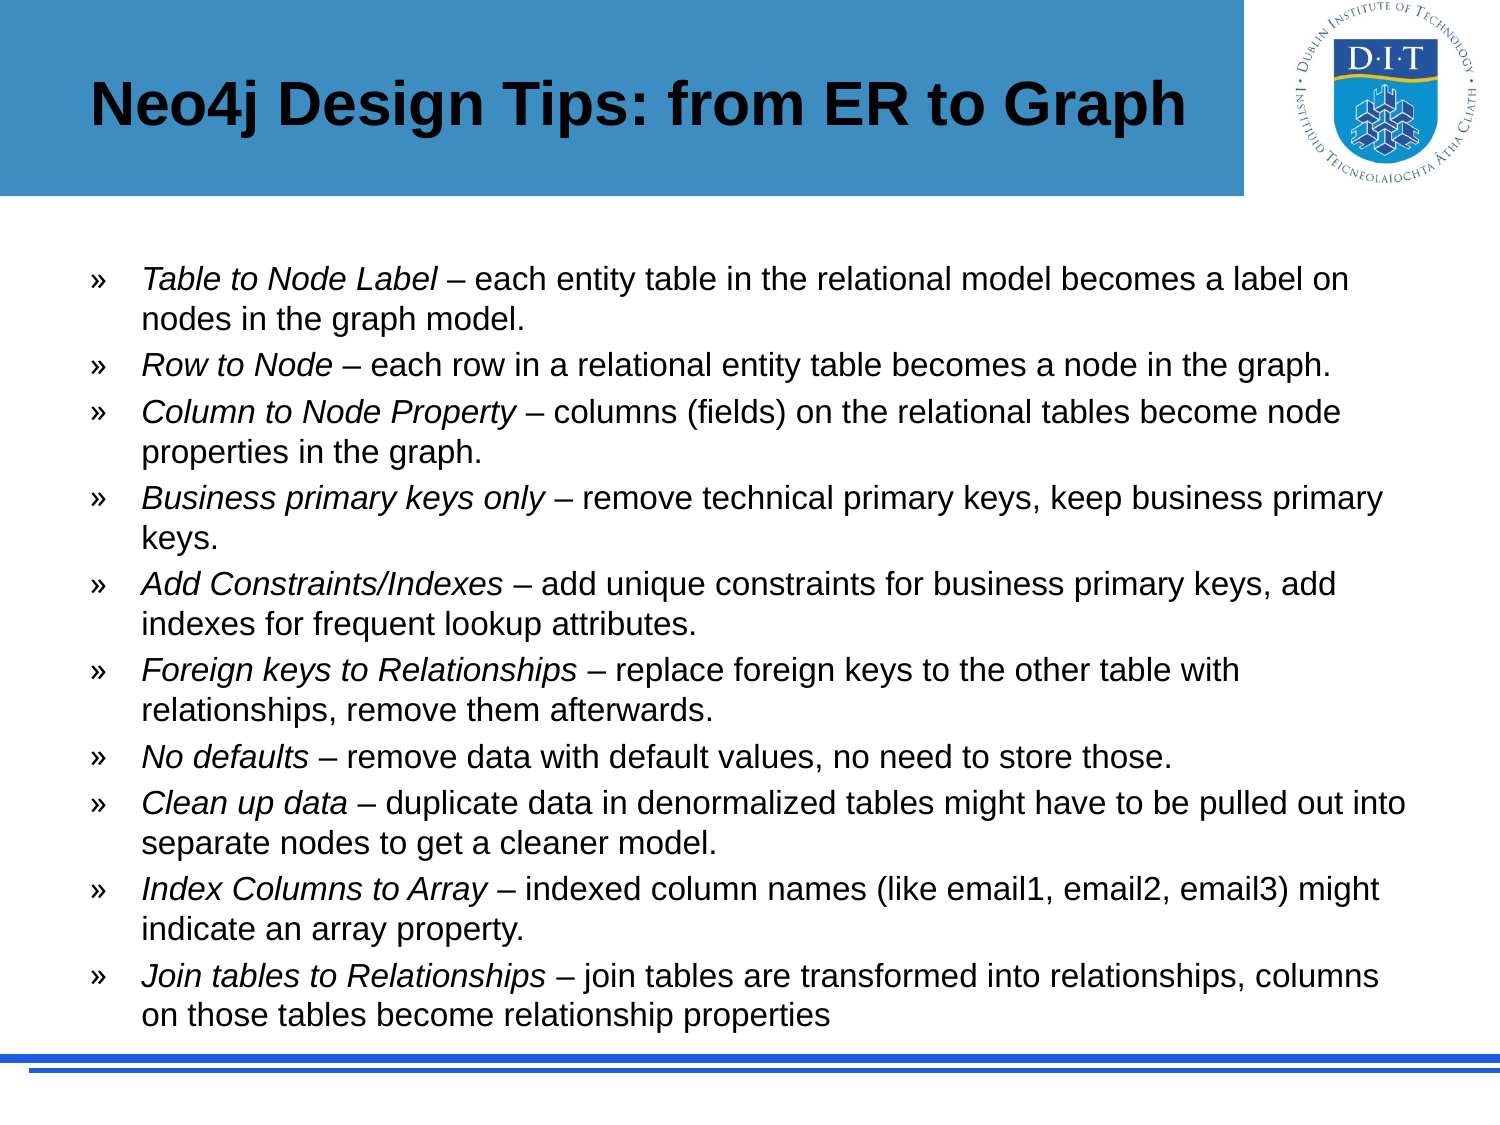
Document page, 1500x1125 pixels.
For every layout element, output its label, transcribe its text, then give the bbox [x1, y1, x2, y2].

list Table to Node Label – each entity table in the relational model becomes a label on nodes in the graph model. Row to Node – each row in a relational entity table becomes a node in the graph. Column to Node Property – columns (fields) on the relational tables become node properties in the graph. Business primary keys only – remove technical primary keys, keep business primary keys. Add Constraints/Indexes – add unique constraints for business primary keys, add indexes for frequent lookup attributes. Foreign keys to Relationships – replace foreign keys to the other table with relationships, remove them afterwards. No defaults – remove data with default values, no need to store those. Clean up data – duplicate data in denormalized tables might have to be pulled out into separate nodes to get a cleaner model. Index Columns to Array – indexed column names (like email1, email2, email3) might indicate an array property. Join tables to Relationships – join tables are transformed into relationships, columns on those tables become relationship properties [74, 249, 1426, 1051]
picture [1293, 0, 1478, 185]
title Neo4j Design Tips: from ER to Graph [74, 18, 1294, 182]
